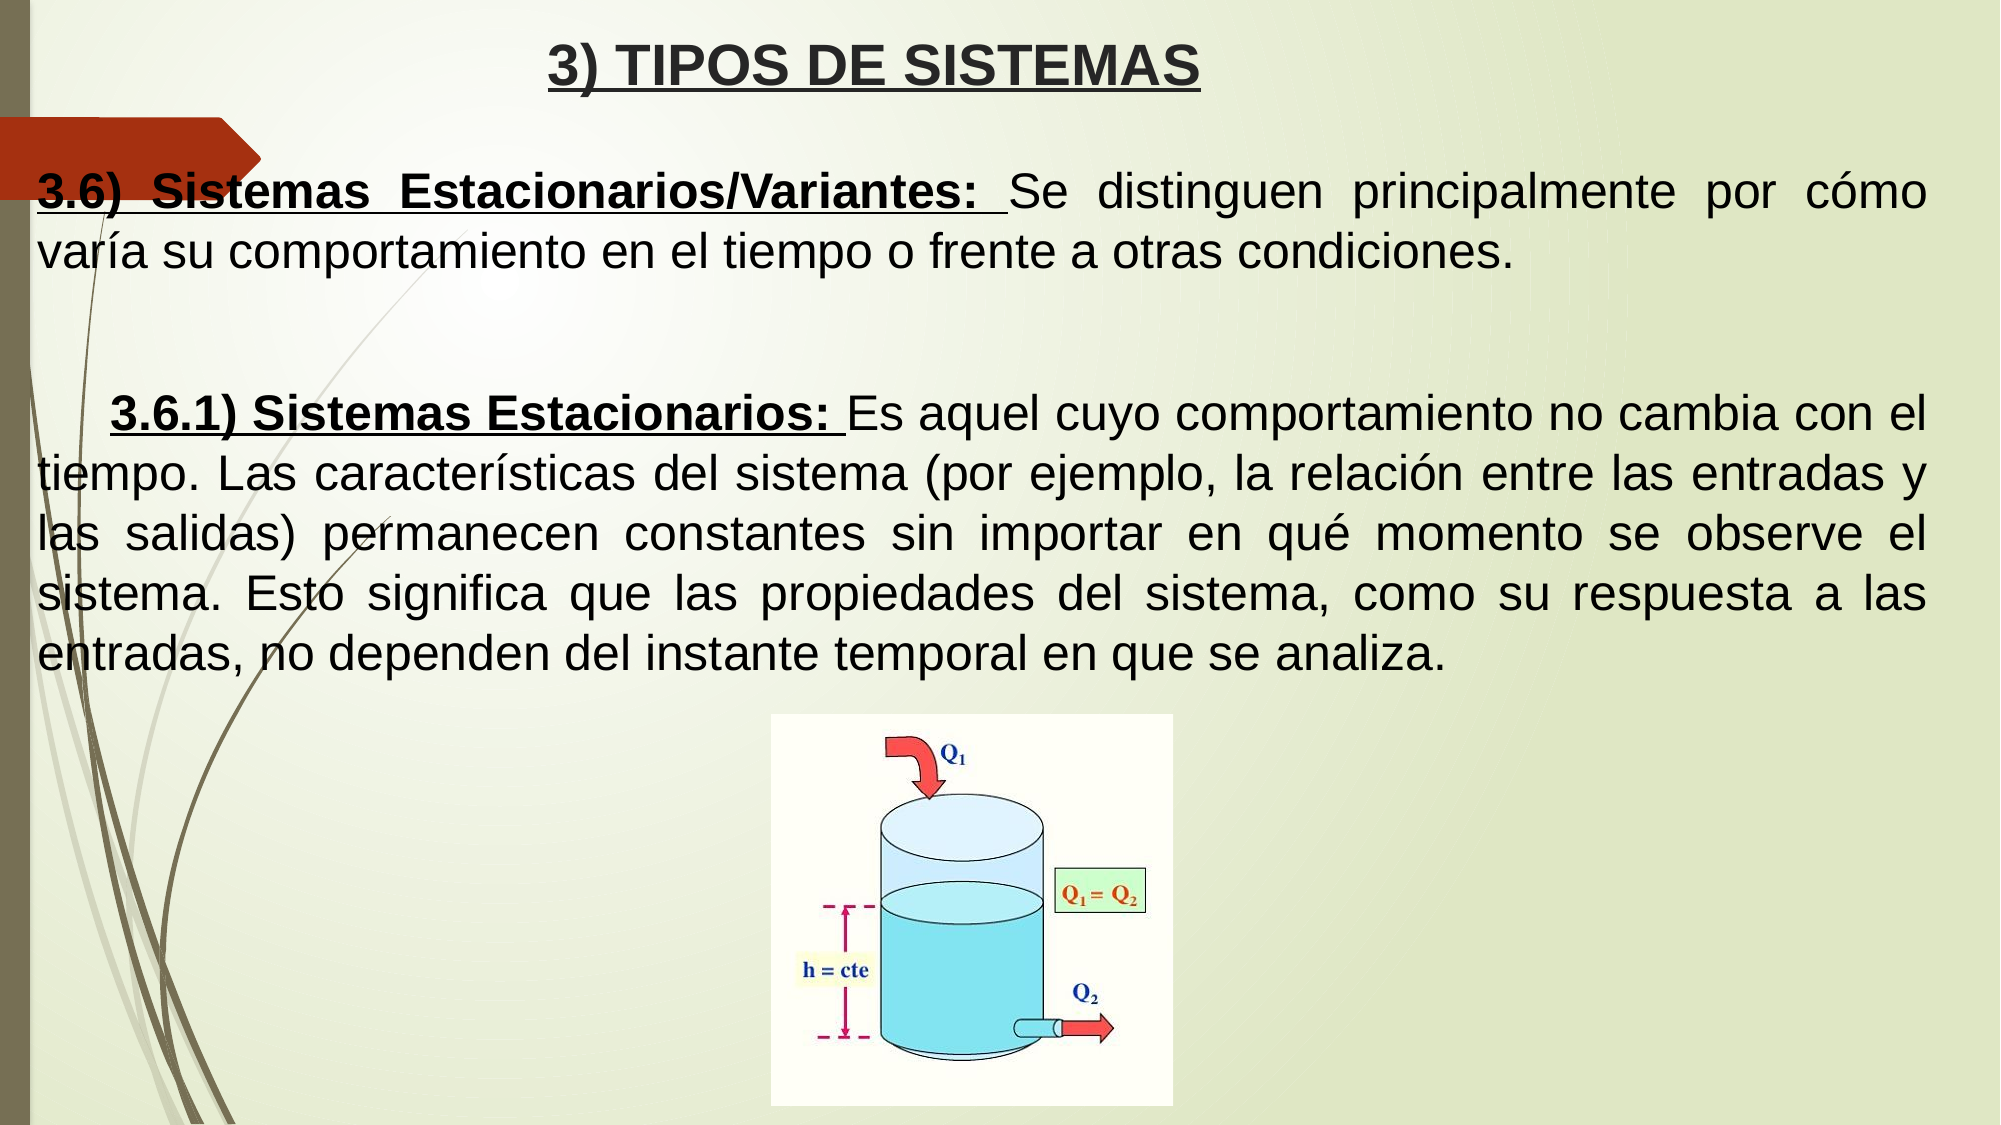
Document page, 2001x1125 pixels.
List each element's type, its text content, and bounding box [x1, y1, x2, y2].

picture [770, 713, 1174, 1106]
list 3.6) Sistemas Estacionarios/Variantes: Se distinguen principalmente por cómo varía su comportamiento en el tiempo o frente a otras condiciones. 3.6.1) Sistemas Estacionarios: Es aquel cuyo comportamiento no cambia con el tiempo. Las características del sistema (por ejemplo, la relación entre las entradas y las salidas) permanecen constantes sin importar en qué momento se observe el sistema. Esto significa que las propiedades del sistema, como su respuesta a las entradas, no dependen del instante temporal en que se analiza. [22, 151, 1944, 1072]
title 3) TIPOS DE SISTEMAS [532, 19, 2000, 237]
